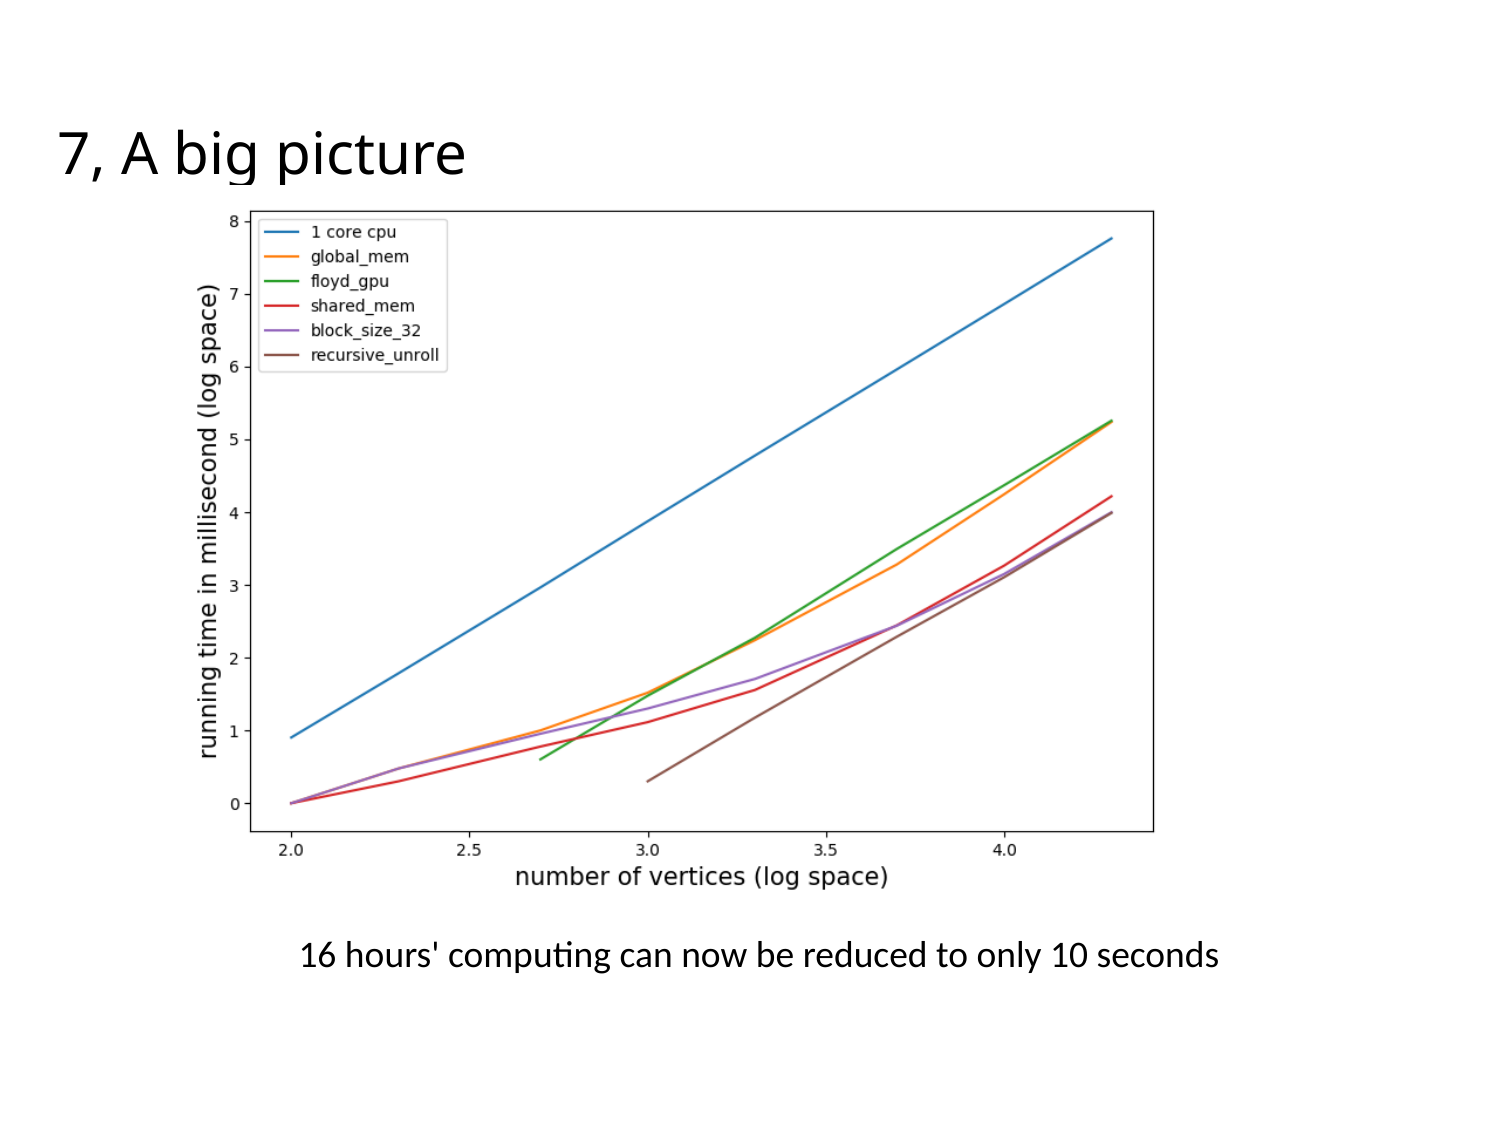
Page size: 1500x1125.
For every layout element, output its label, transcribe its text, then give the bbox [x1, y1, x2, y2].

picture [188, 185, 1194, 898]
text_box 16 hours' computing can now be reduced to only 10 seconds [283, 922, 1236, 982]
title 7, A big picture [42, 90, 963, 195]
